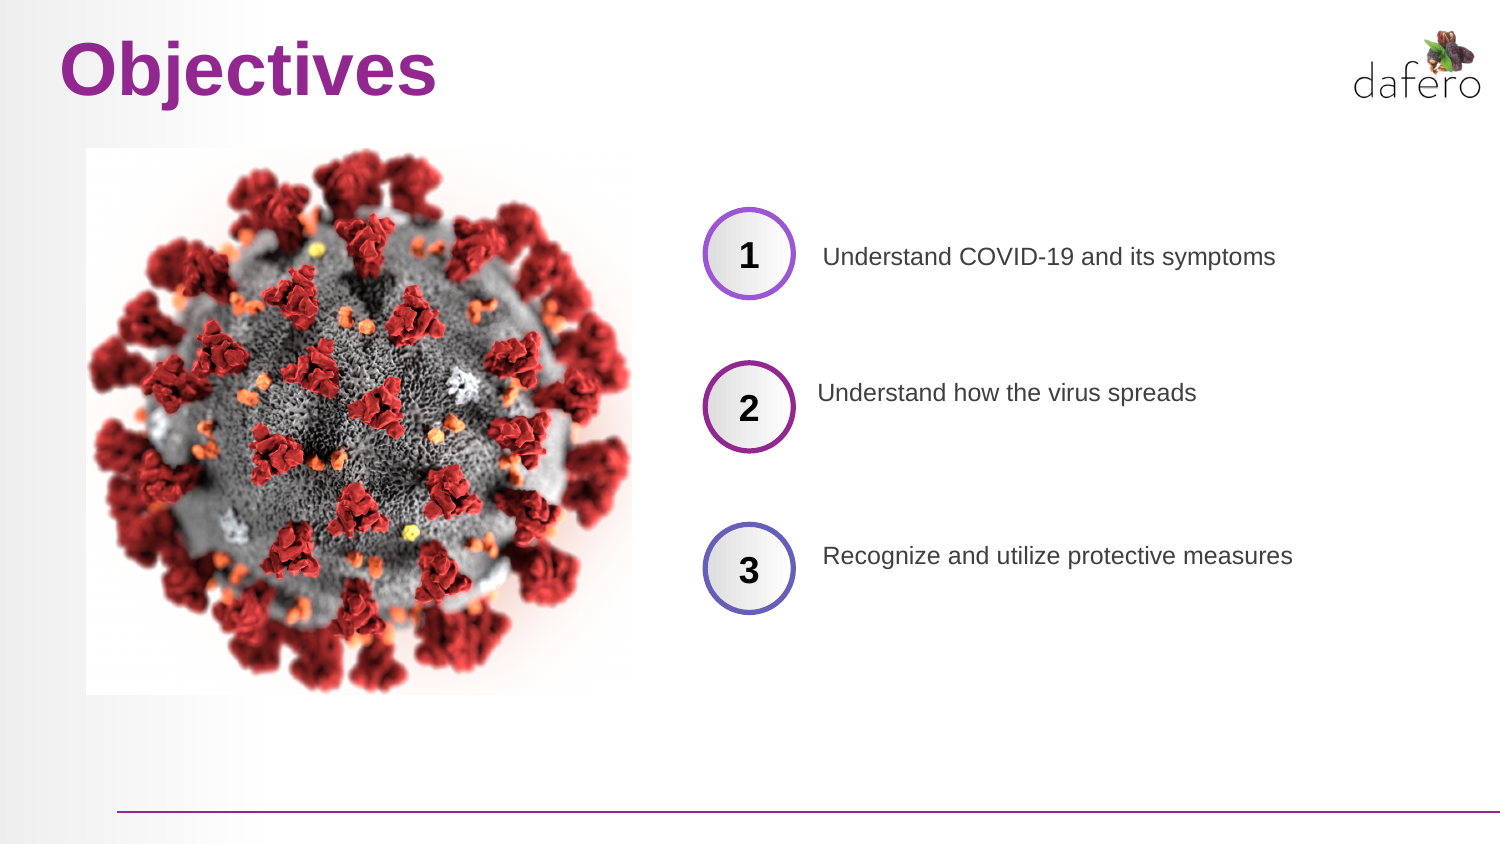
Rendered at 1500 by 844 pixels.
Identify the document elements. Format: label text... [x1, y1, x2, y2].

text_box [704, 362, 794, 452]
picture [86, 148, 632, 695]
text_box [704, 524, 794, 613]
text_box Understand how the virus spreads [802, 369, 1377, 415]
picture [1351, 19, 1483, 116]
title Objectives [2, 1, 1243, 130]
text_box Recognize and utilize protective measures [807, 532, 1382, 578]
text_box Understand COVID-19 and its symptoms [807, 233, 1382, 279]
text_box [704, 209, 794, 298]
